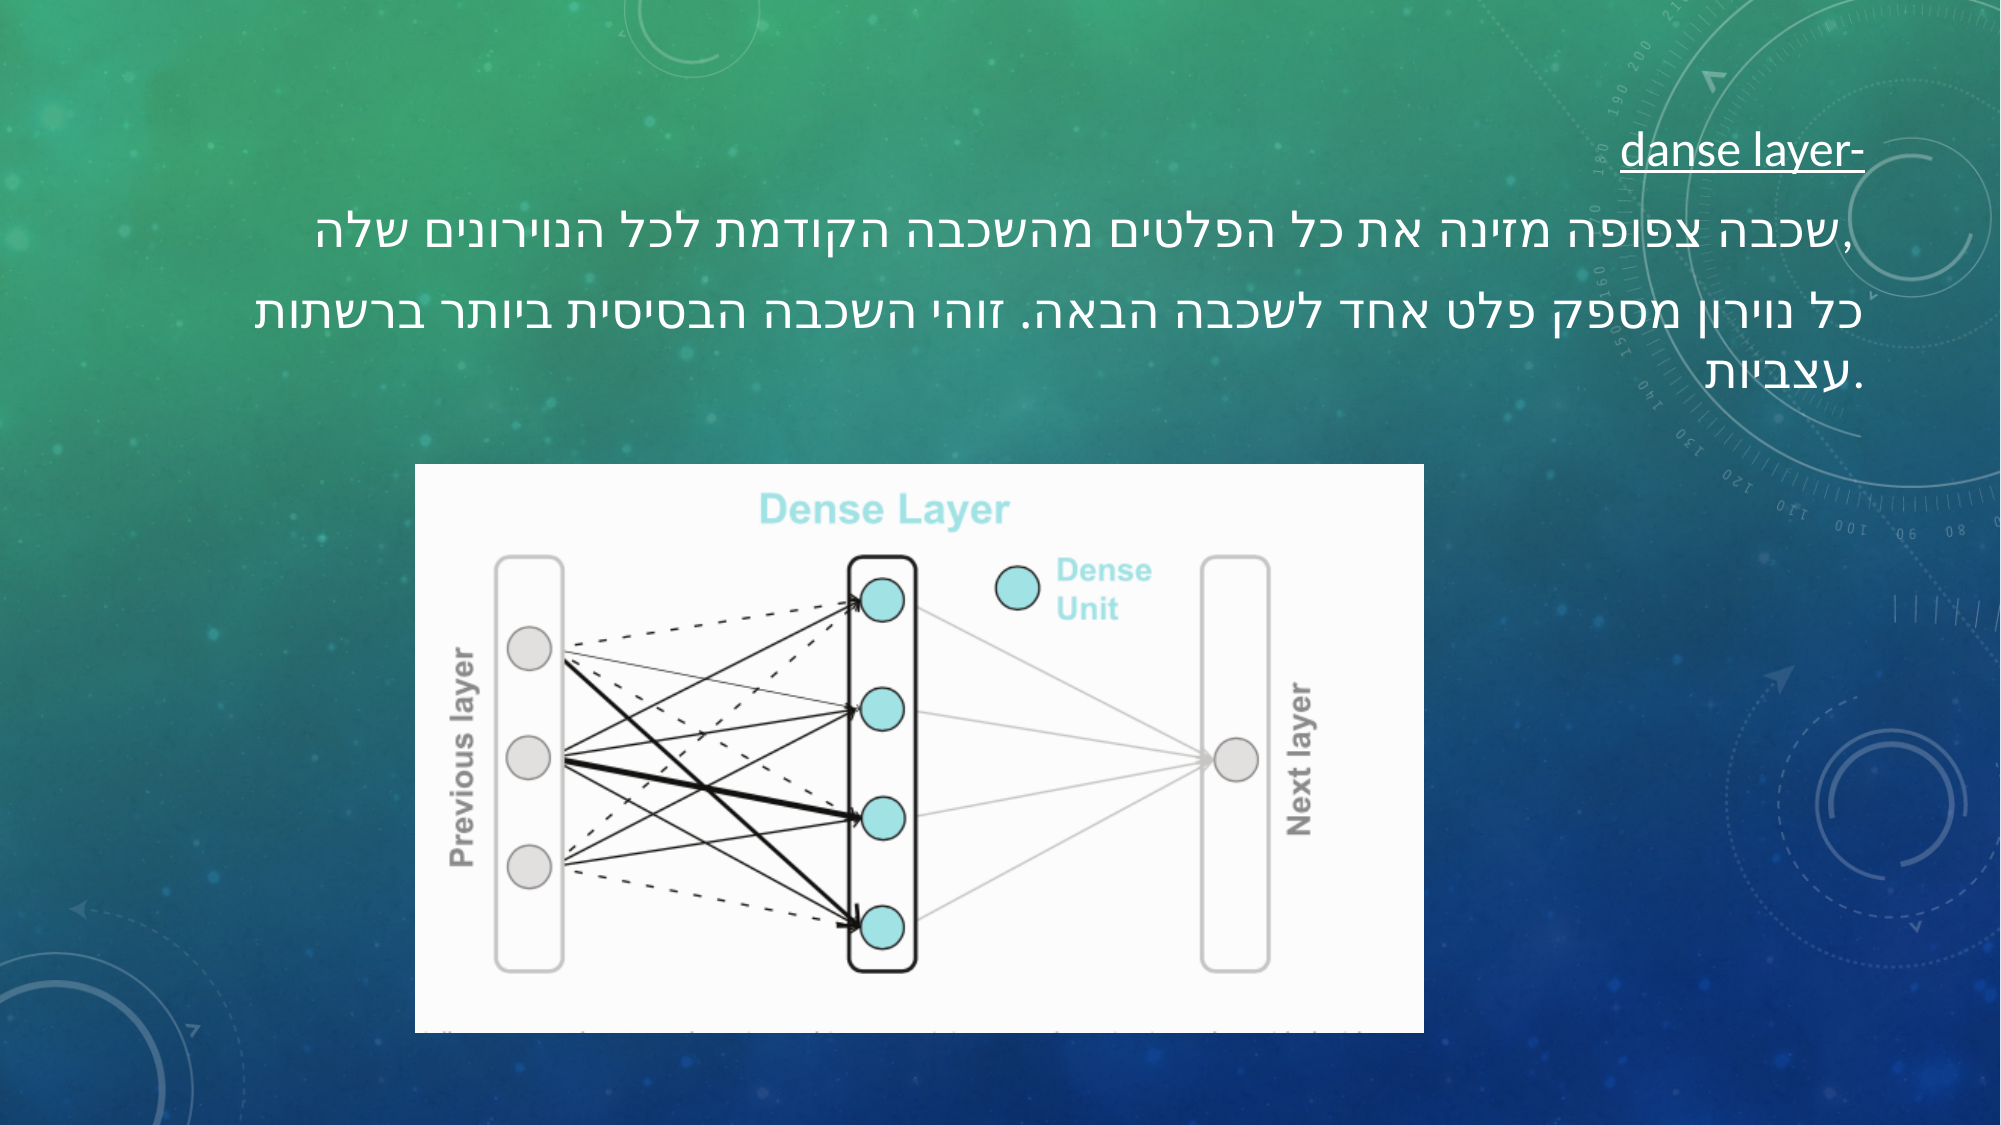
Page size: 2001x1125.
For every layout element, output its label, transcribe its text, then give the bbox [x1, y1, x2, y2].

picture [0, 0, 2001, 1125]
list danse layer- שכבה צפופה מזינה את כל הפלטים מהשכבה הקודמת לכל הנוירונים שלה, כל נוירון מספק פלט אחד לשכבה הבאה. זוהי השכבה הבסיסית ביותר ברשתות עצביות. [218, 0, 1881, 557]
